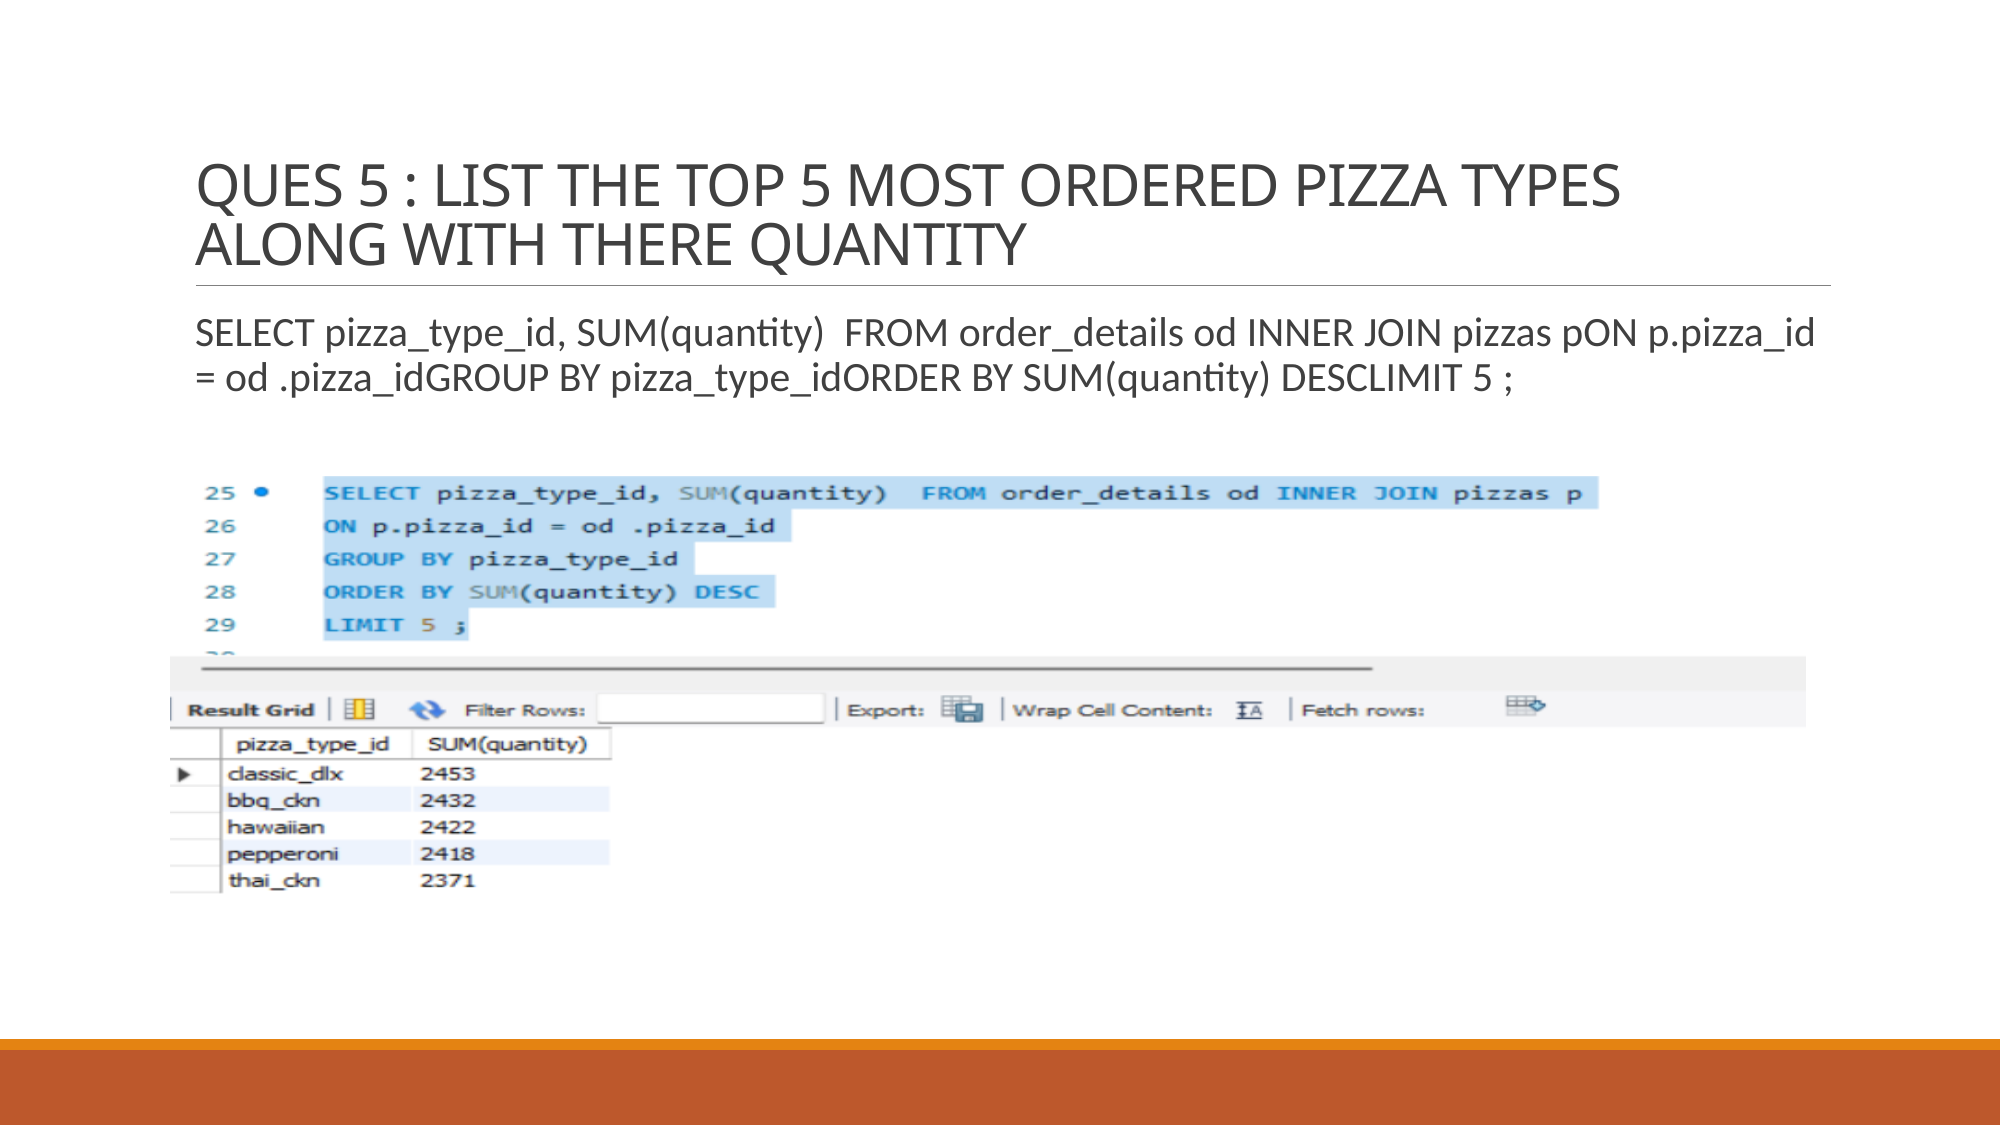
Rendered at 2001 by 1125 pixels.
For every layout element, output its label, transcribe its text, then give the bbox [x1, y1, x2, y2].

picture [169, 476, 1806, 897]
title QUES 5 : LIST THE TOP 5 MOST ORDERED PIZZA TYPES ALONG WITH THERE QUANTITY [180, 47, 1830, 285]
list SELECT pizza_type_id, SUM(quantity) FROM order_details od INNER JOIN pizzas pON p.pizza_id = od .pizza_idGROUP BY pizza_type_idORDER BY SUM(quantity) DESCLIMIT 5 ; [180, 302, 1830, 963]
